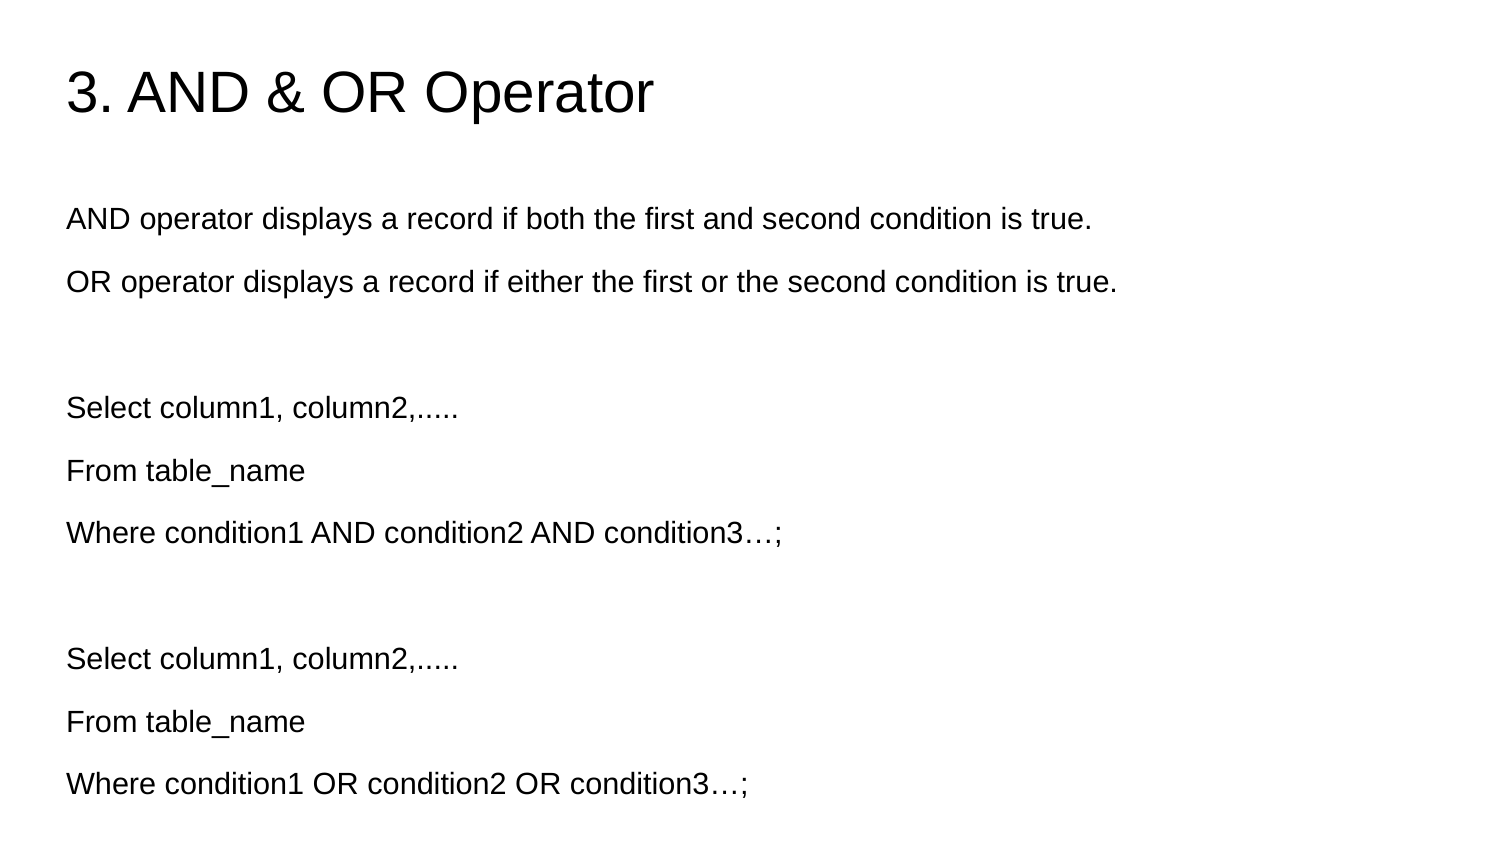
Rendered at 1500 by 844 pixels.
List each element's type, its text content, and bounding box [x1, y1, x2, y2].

list AND operator displays a record if both the first and second condition is true. OR operator displays a record if either the first or the second condition is true. Select column1, column2,..... From table_name Where condition1 AND condition2 AND condition3…; Select column1, column2,..... From table_name Where condition1 OR condition2 OR condition3…; [51, 178, 1449, 820]
title 3. AND & OR Operator [51, 38, 1449, 143]
